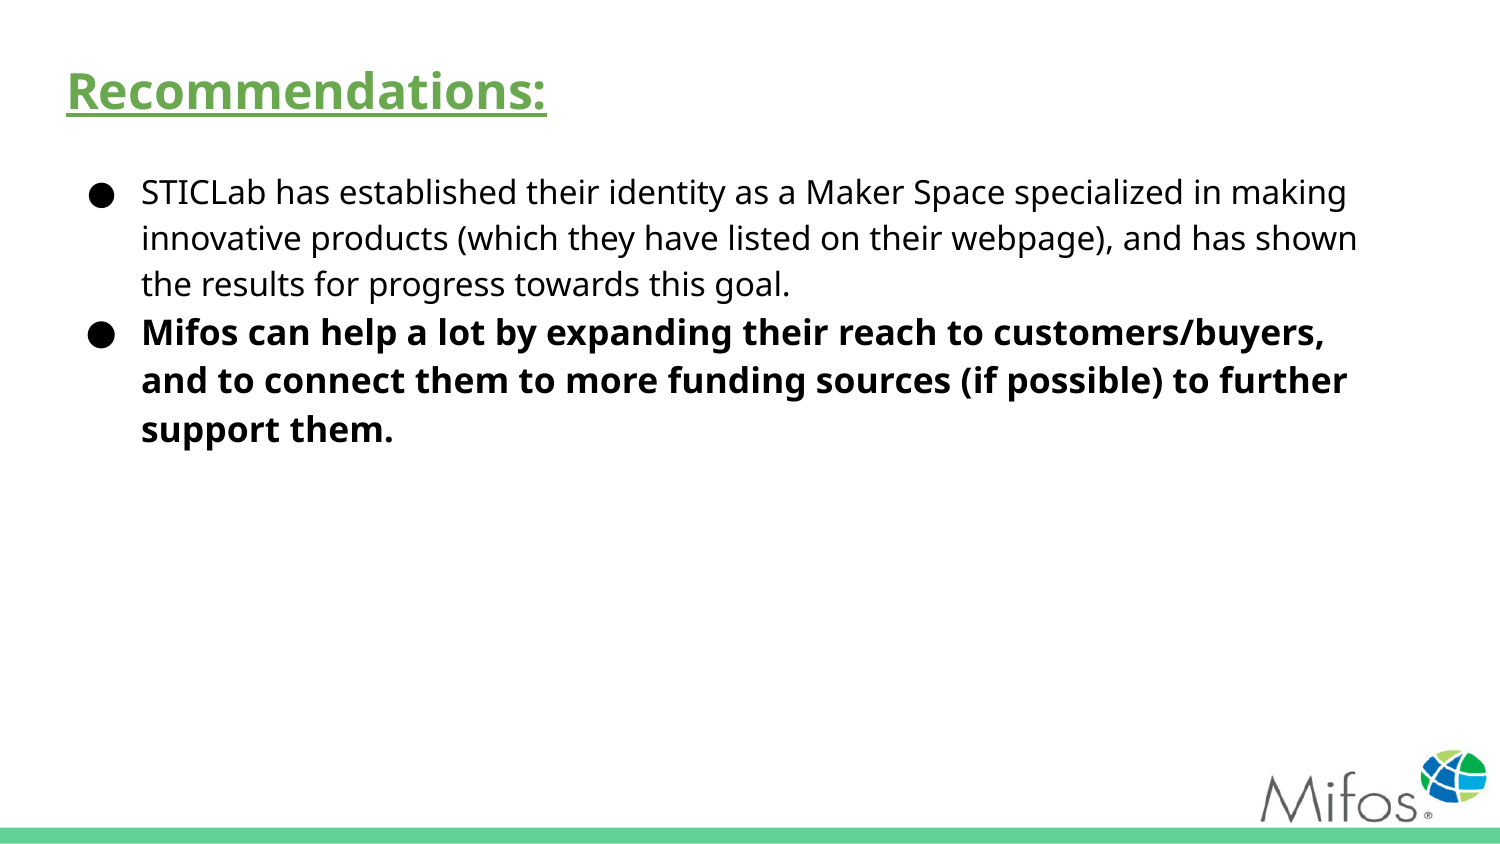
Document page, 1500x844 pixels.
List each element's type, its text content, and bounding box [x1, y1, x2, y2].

title Recommendations: [51, 35, 1449, 130]
list STICLab has established their identity as a Maker Space specialized in making innovative products (which they have listed on their webpage), and has shown the results for progress towards this goal. Mifos can help a lot by expanding their reach to customers/buyers, and to connect them to more funding sources (if possible) to further support them. [51, 110, 1376, 769]
picture [1234, 742, 1500, 827]
